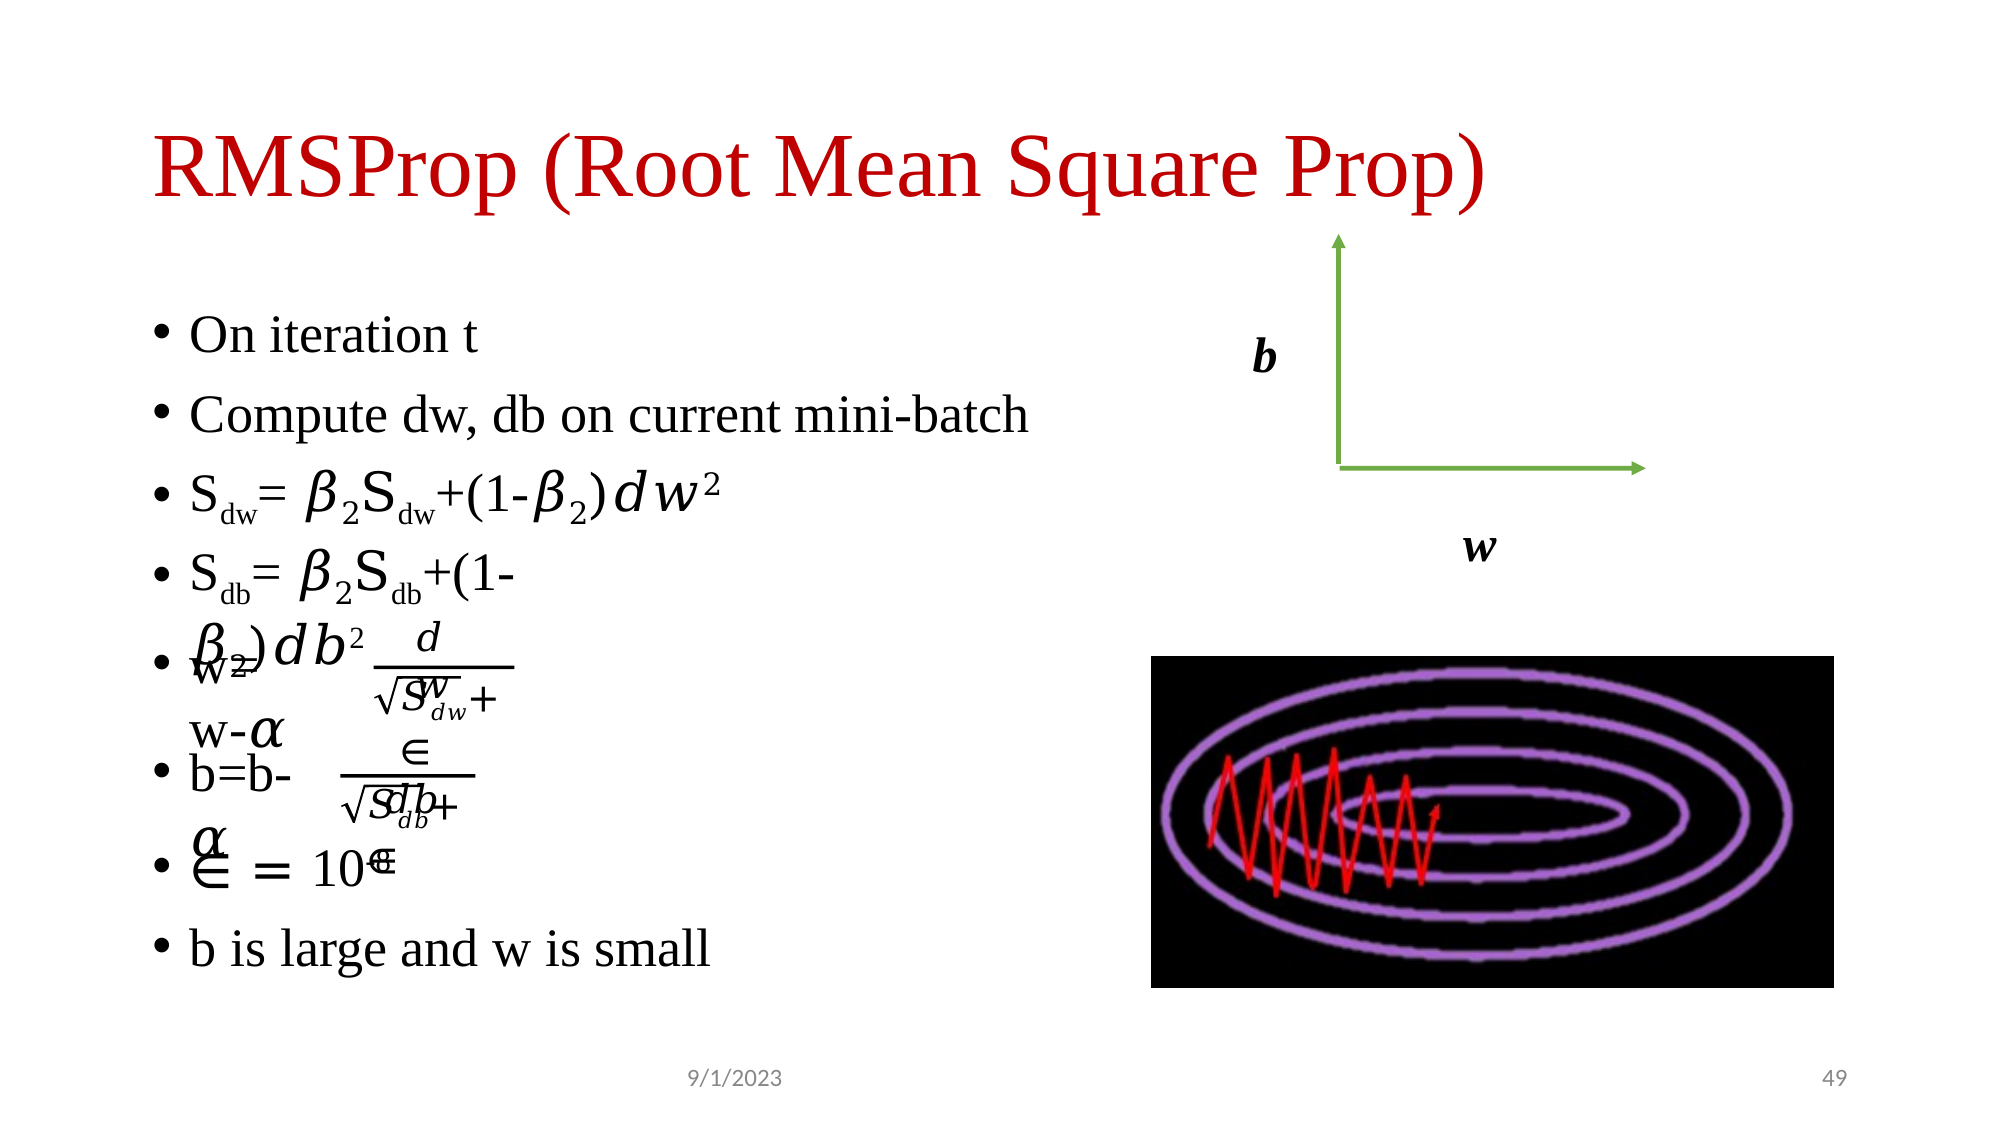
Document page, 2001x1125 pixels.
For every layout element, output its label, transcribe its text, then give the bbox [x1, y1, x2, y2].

text_box [1339, 461, 1646, 476]
text_box On iteration t Compute dw, db on current mini-batch Sdw= 𝛽2Sdw+(1-𝛽2)𝑑𝑤2 [146, 281, 1036, 531]
text_box Sdb= 𝛽2Sdb+(1-𝛽2)𝑑𝑏2 [144, 534, 674, 684]
text_box 𝑆𝑑𝑤+∈ 𝑑𝑏 [376, 668, 521, 816]
text_box b=b-𝛼 [150, 735, 328, 816]
text_box [1331, 233, 1346, 464]
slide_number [684, 1060, 1316, 1125]
text_box w= w-𝛼 [150, 626, 365, 759]
title RMSProp (Root Mean Square Prop) [150, 102, 1490, 293]
text_box b [1250, 319, 1280, 382]
picture [1151, 656, 1834, 988]
text_box [340, 774, 476, 778]
text_box [341, 797, 360, 816]
text_box w [1461, 509, 1499, 572]
text_box 𝑑𝑤 [412, 609, 475, 668]
text_box [373, 665, 412, 670]
slide_number 49 [1815, 1060, 1854, 1125]
text_box ∈ = 10-8 b is large and w is small [144, 816, 717, 978]
text_box 𝑆𝑑𝑏+∈ [360, 777, 482, 816]
